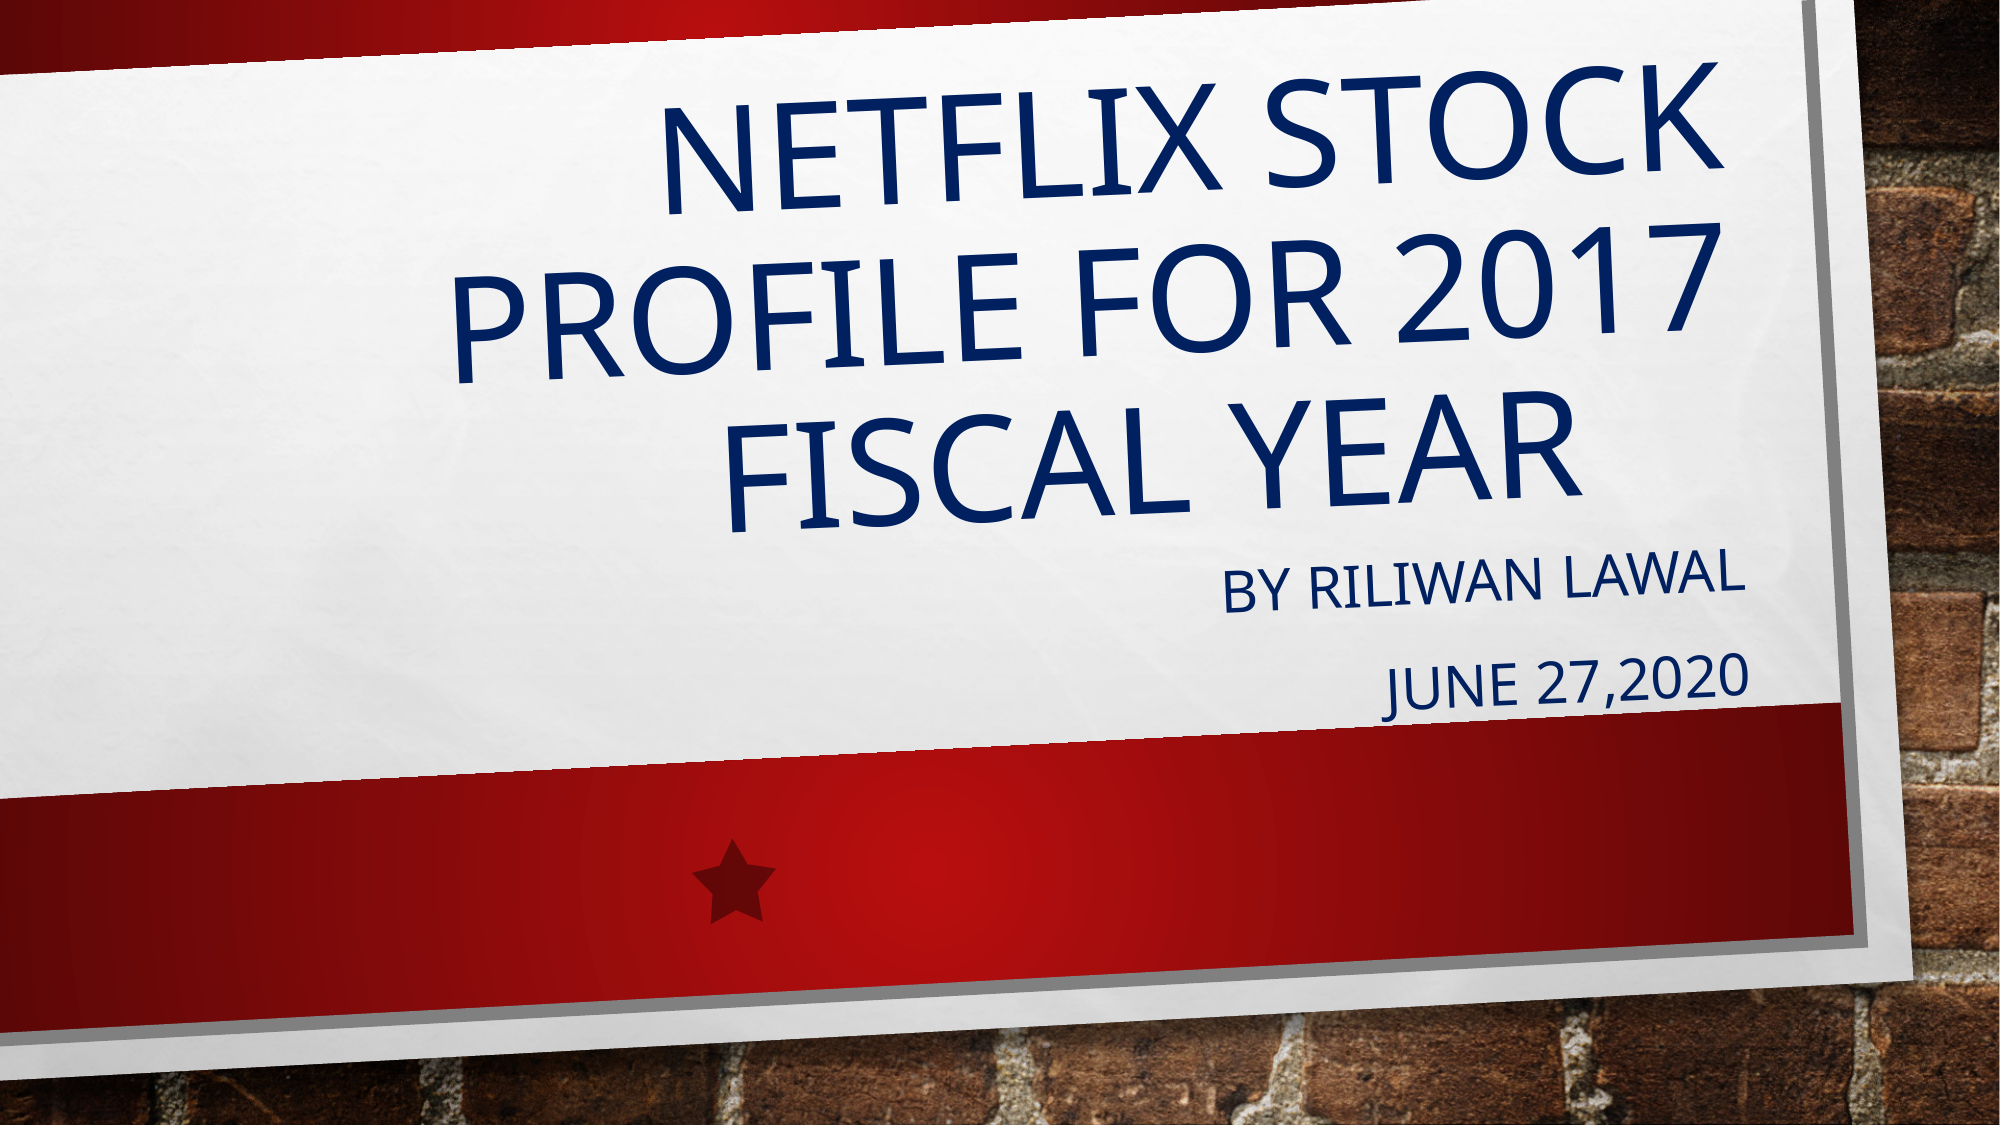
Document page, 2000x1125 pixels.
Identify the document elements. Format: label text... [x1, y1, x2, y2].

subtitle By riliwan lawal june 27,2020 [161, 509, 1770, 836]
picture [0, 0, 2000, 1125]
title Netflix STOCK Profile FOR 2017 FISCAL YEAR [136, 31, 1756, 598]
